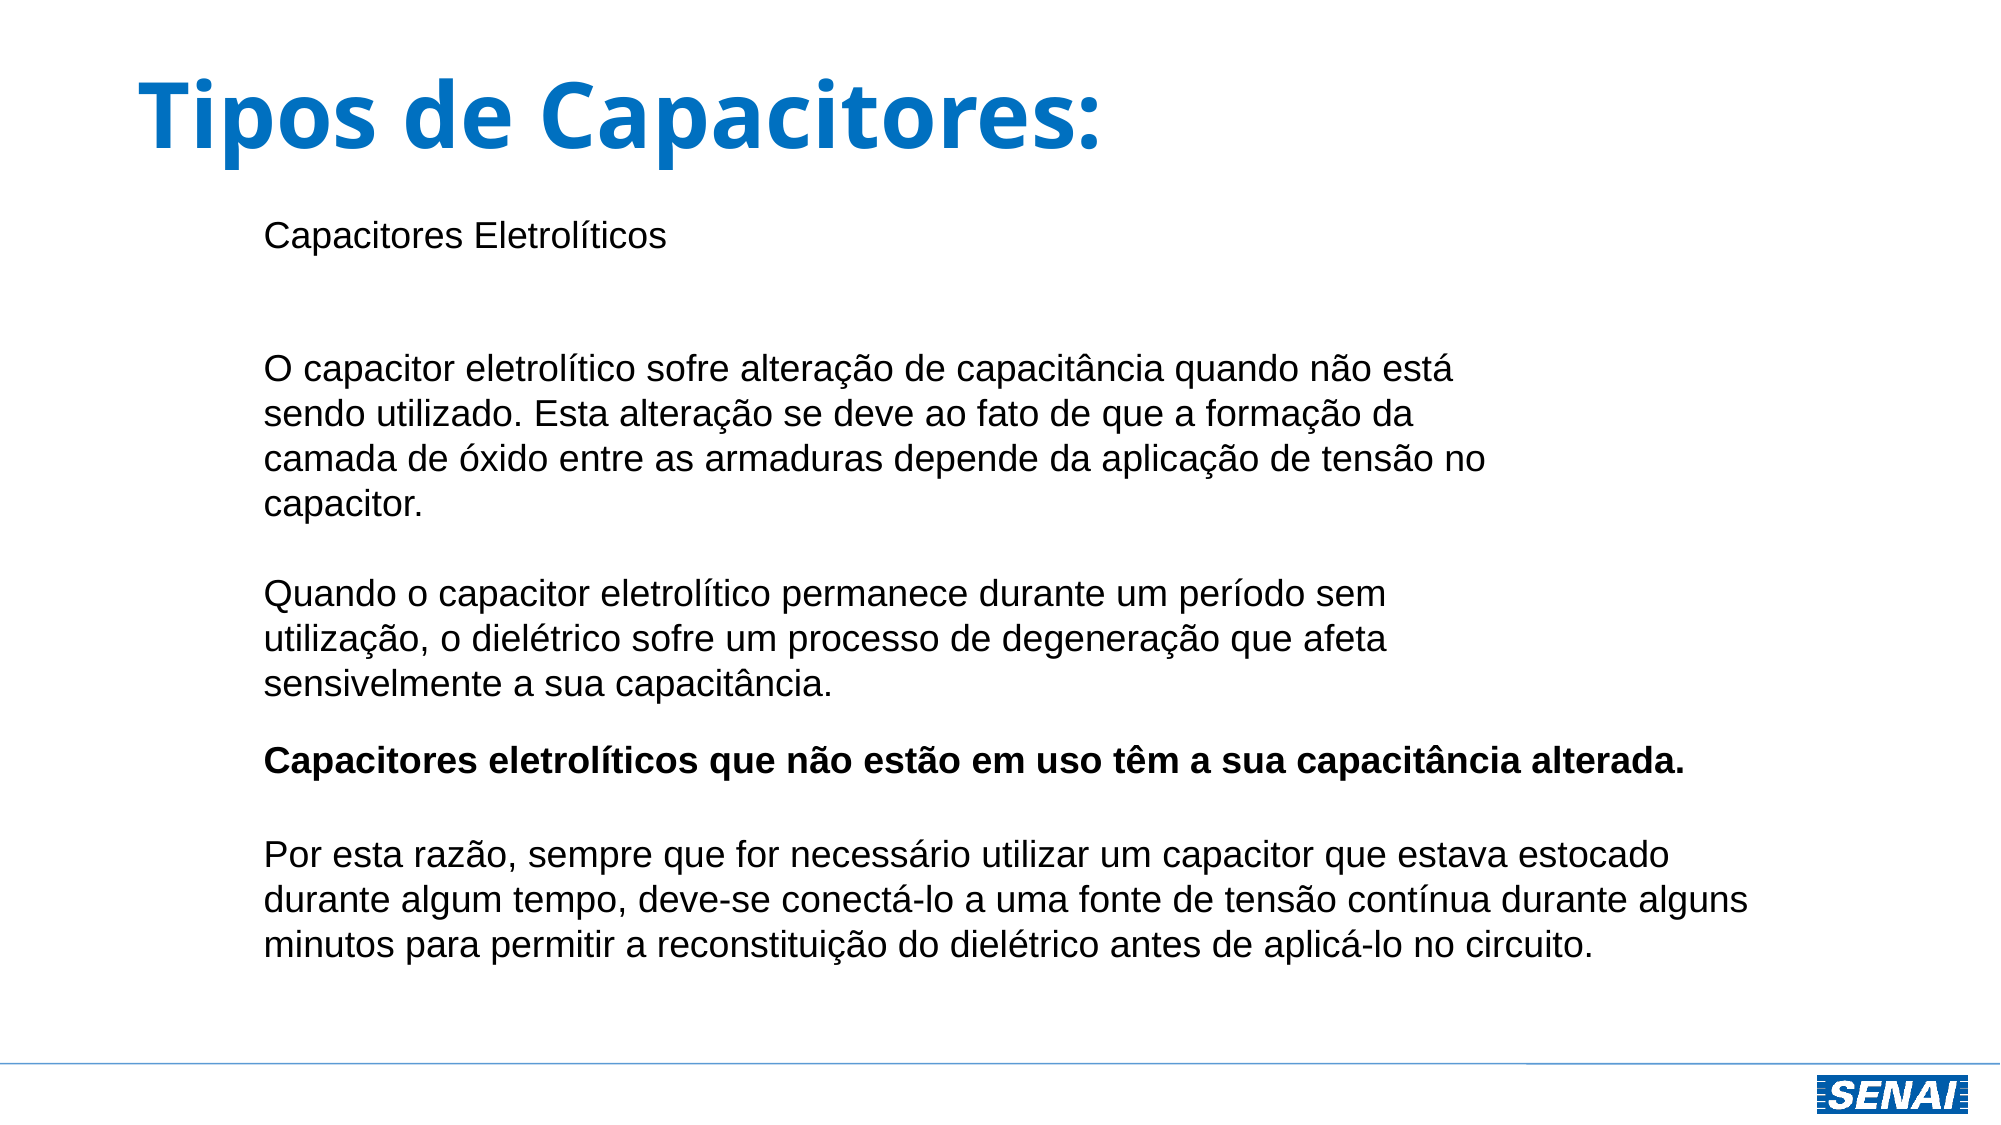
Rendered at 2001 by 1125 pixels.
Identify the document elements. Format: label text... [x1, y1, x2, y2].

title Tipos de Capacitores: [137, 59, 1831, 177]
text_box O capacitor eletrolítico sofre alteração de capacitância quando não está sendo utilizado. Esta alteração se deve ao fato de que a formação da camada de óxido entre as armaduras depende da aplicação de tensão no capacitor. Quando o capacitor eletrolítico permanece durante um período sem utilização, o dielétrico sofre um processo de degeneração que afeta sensivelmente a sua capacitância. [248, 336, 1502, 711]
text_box Capacitores eletrolíticos que não estão em uso têm a sua capacitância alterada. [248, 728, 1779, 789]
text_box Por esta razão, sempre que for necessário utilizar um capacitor que estava estocado durante algum tempo, deve-se conectá-lo a uma fonte de tensão contínua durante alguns minutos para permitir a reconstituição do dielétrico antes de aplicá-lo no circuito. [248, 822, 1779, 973]
picture [1817, 1075, 1968, 1114]
text_box Capacitores Eletrolíticos [248, 203, 1250, 264]
